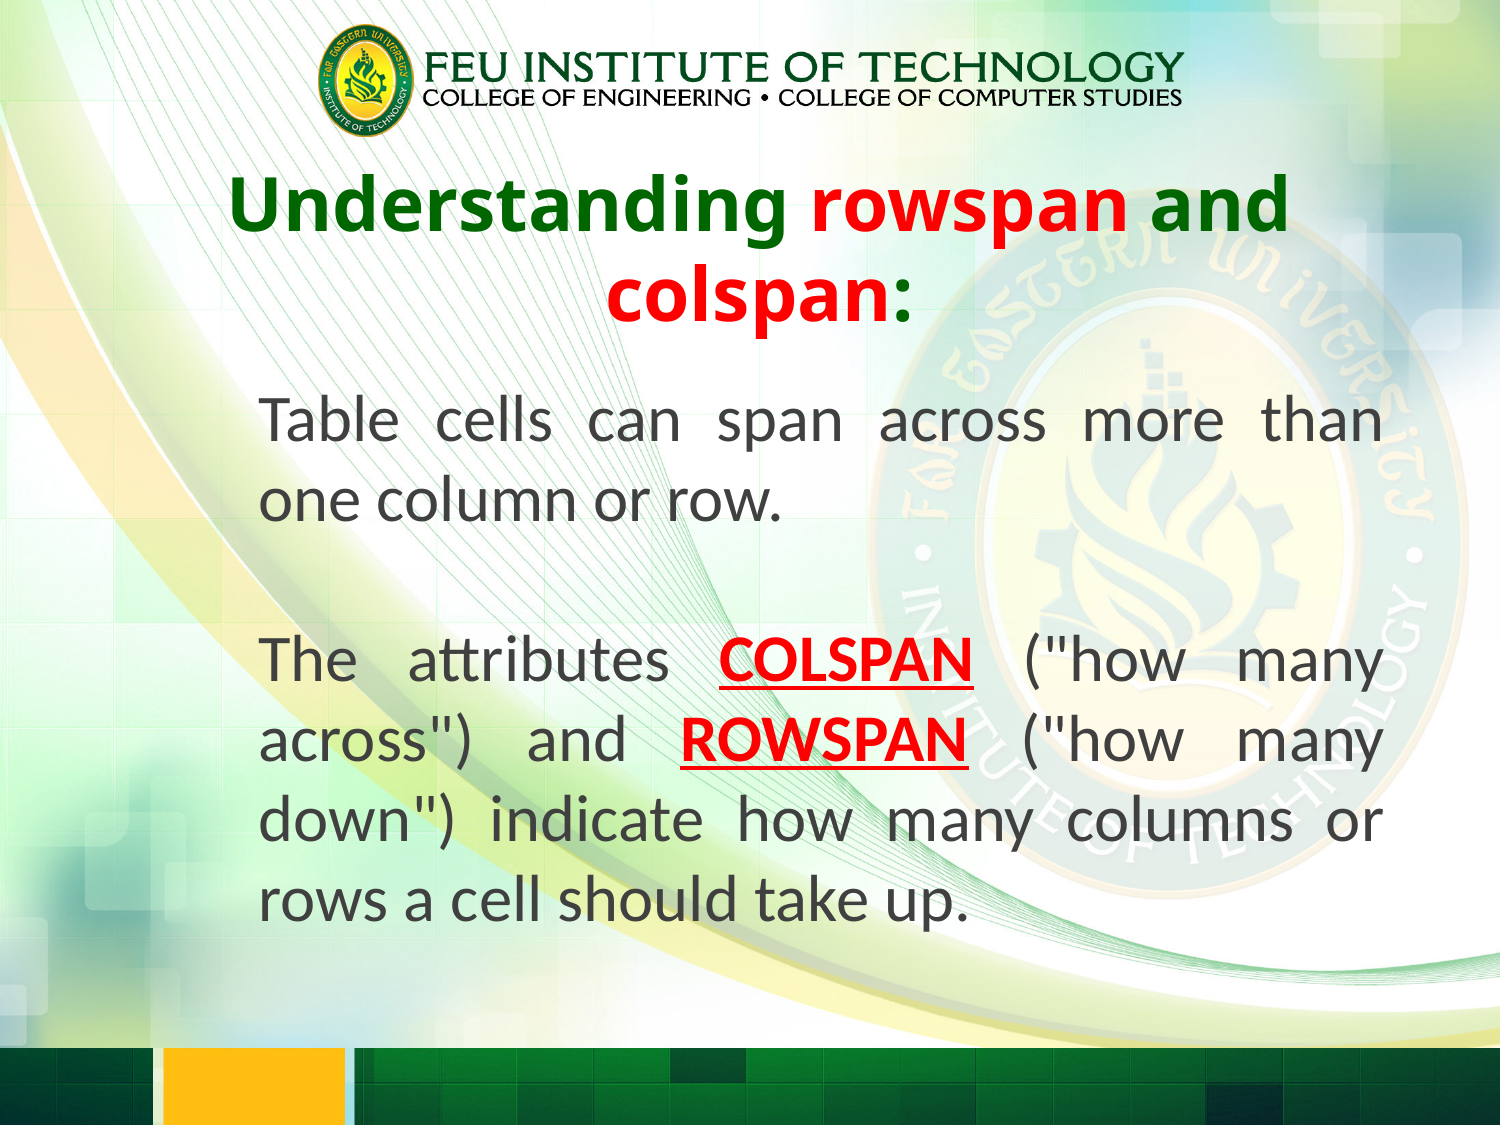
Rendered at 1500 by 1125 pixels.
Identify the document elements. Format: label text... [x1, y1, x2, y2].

picture [0, 0, 1500, 1125]
text_box Table cells can span across more than one column or row. The attributes COLSPAN ("how many across") and ROWSPAN ("how many down") indicate how many columns or rows a cell should take up. [243, 367, 1400, 942]
text_box Understanding rowspan and colspan: [181, 148, 1338, 344]
